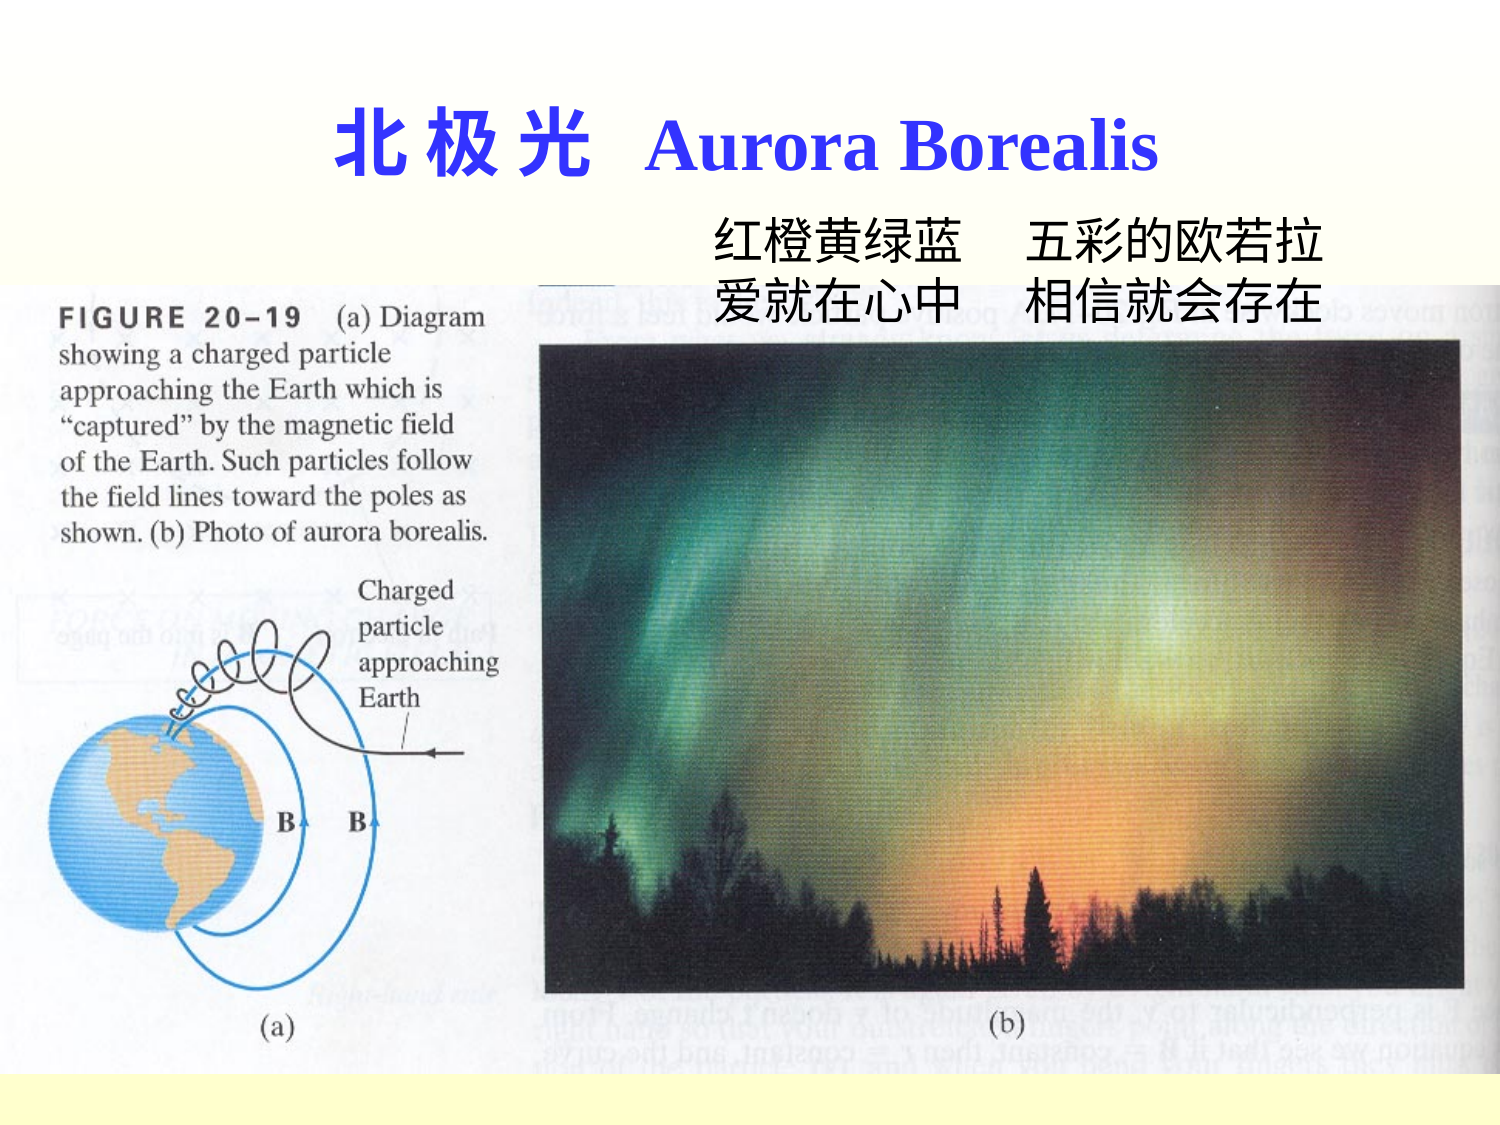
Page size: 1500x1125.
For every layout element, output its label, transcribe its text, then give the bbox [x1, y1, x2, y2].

text_box 北 极 光 Aurora Borealis [318, 87, 1175, 193]
picture [0, 285, 1500, 1074]
text_box 红橙黄绿蓝 五彩的欧若拉 爱就在心中 相信就会存在 [643, 201, 1394, 283]
